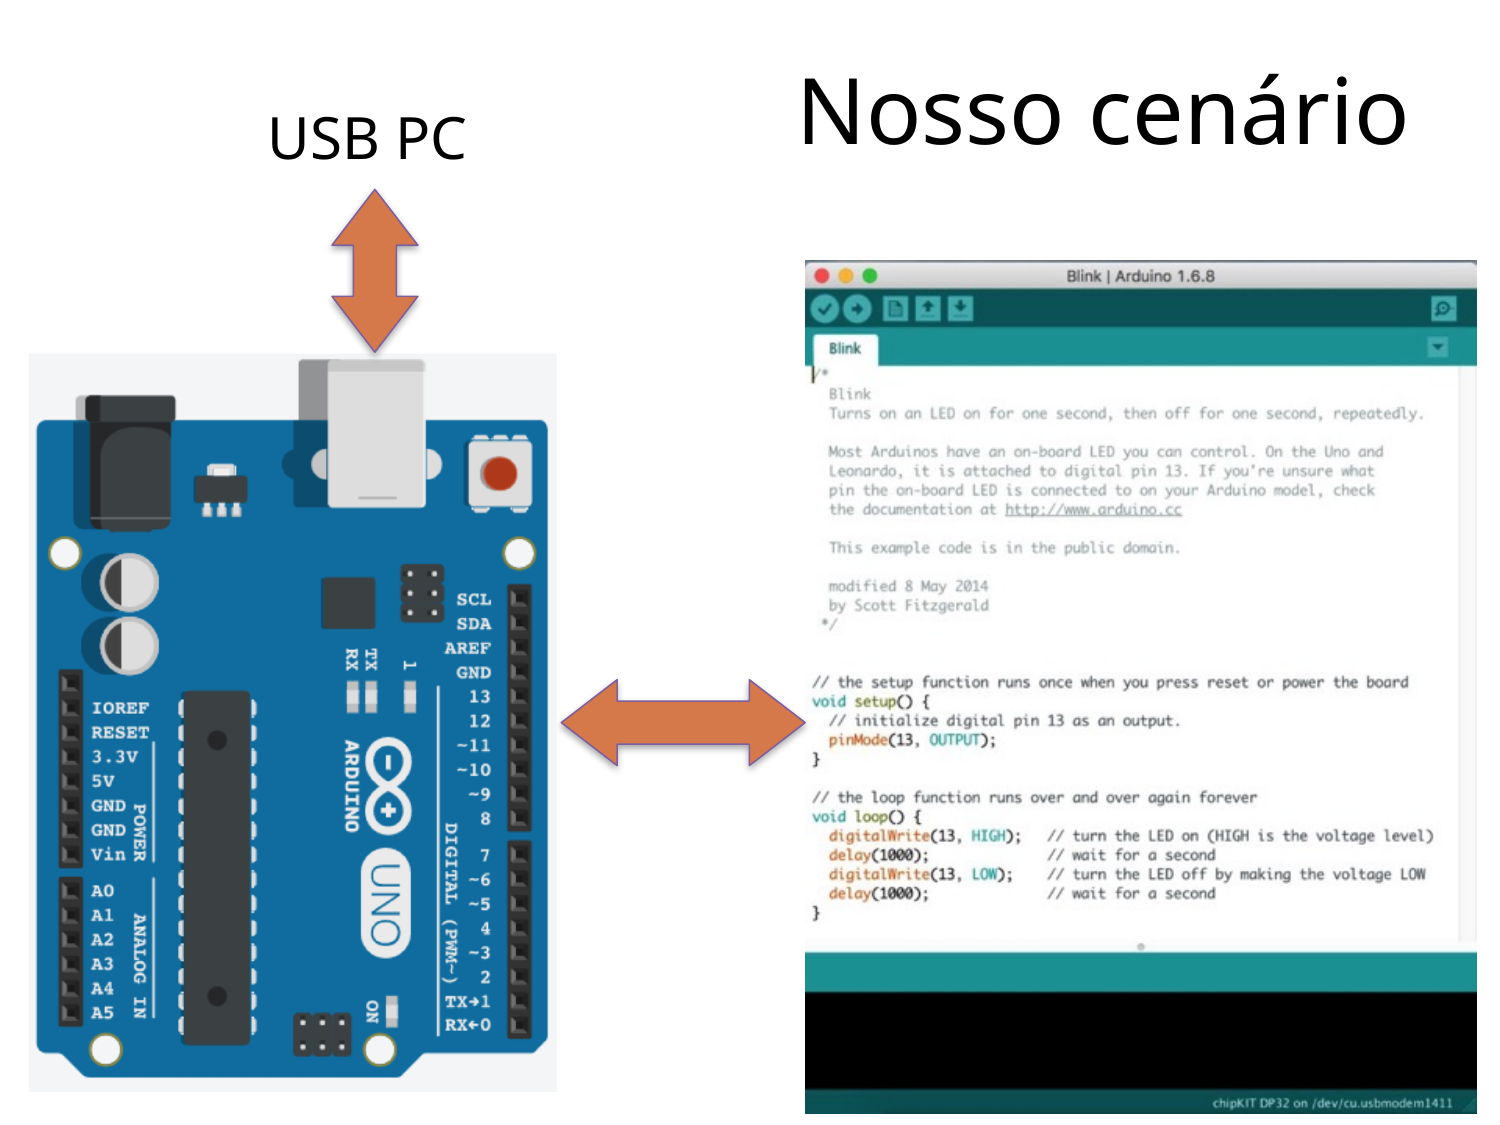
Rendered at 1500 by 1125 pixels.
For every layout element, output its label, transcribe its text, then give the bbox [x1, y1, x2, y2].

text_box Nosso cenário [74, 45, 1425, 233]
text_box [331, 233, 419, 353]
picture [0, 354, 662, 1092]
picture [804, 260, 1477, 1114]
text_box [666, 678, 799, 767]
